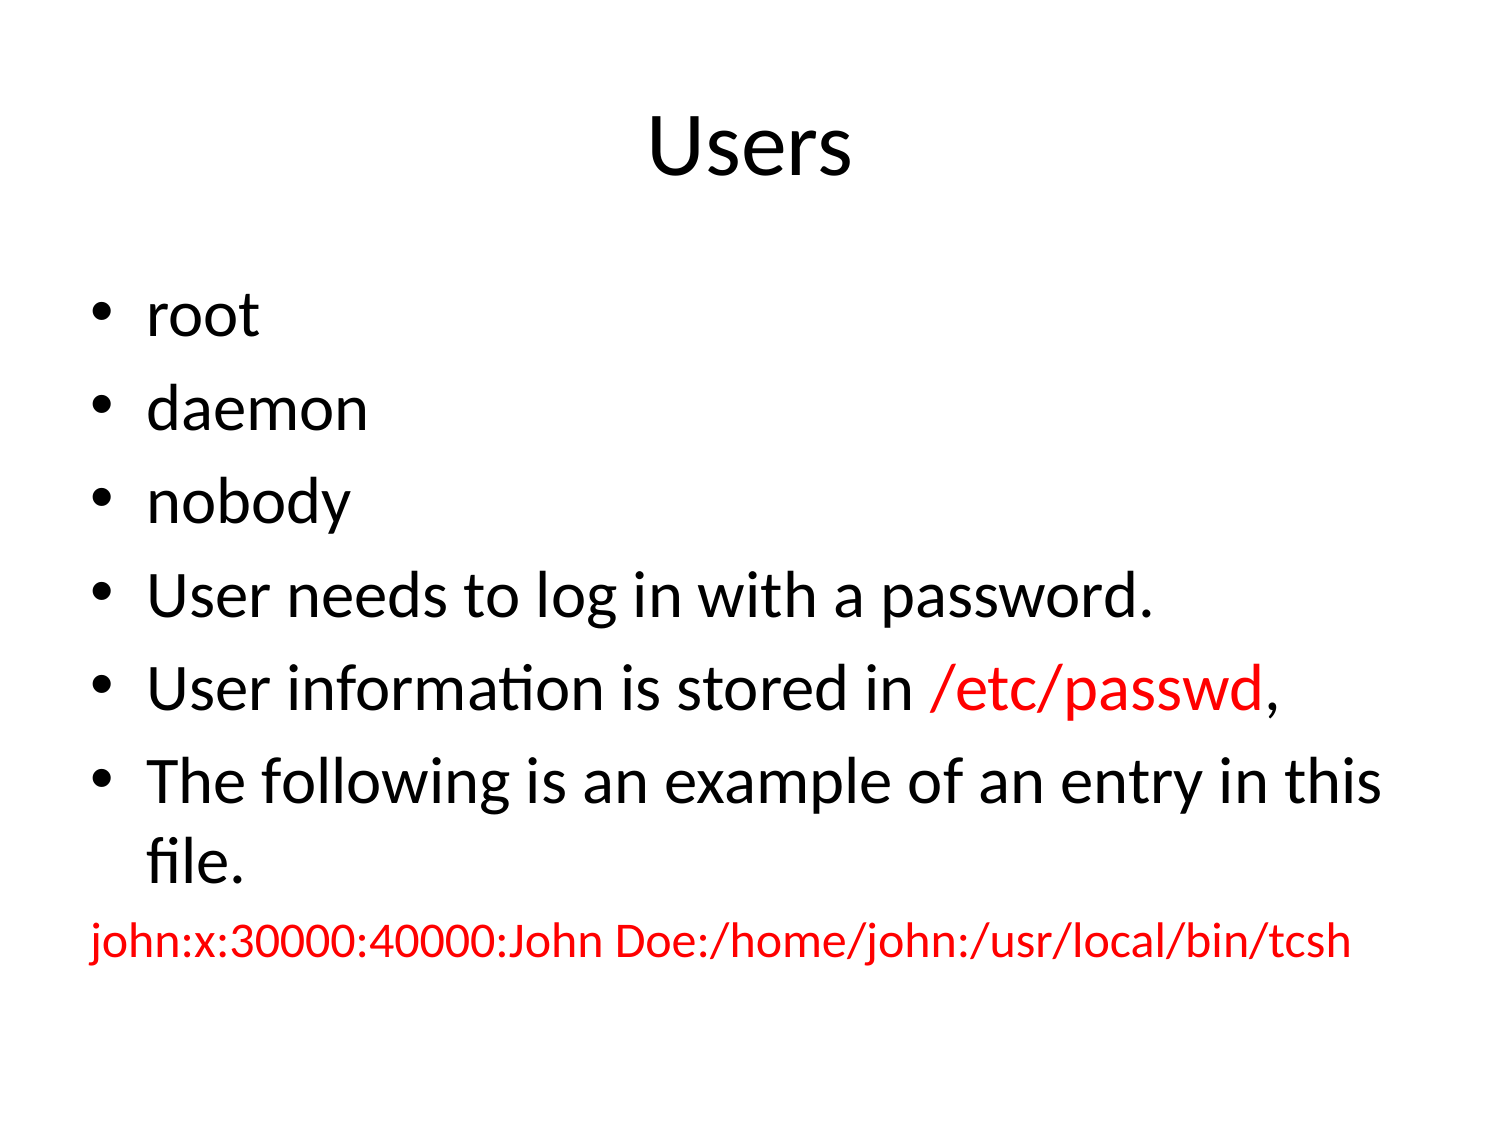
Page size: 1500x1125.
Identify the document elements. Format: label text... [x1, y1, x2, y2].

title Users [75, 45, 1425, 233]
list root daemon nobody User needs to log in with a password. User information is stored in /etc/passwd, The following is an example of an entry in this file. john:x:30000:40000:John Doe:/home/john:/usr/local/bin/tcsh [75, 262, 1425, 1005]
